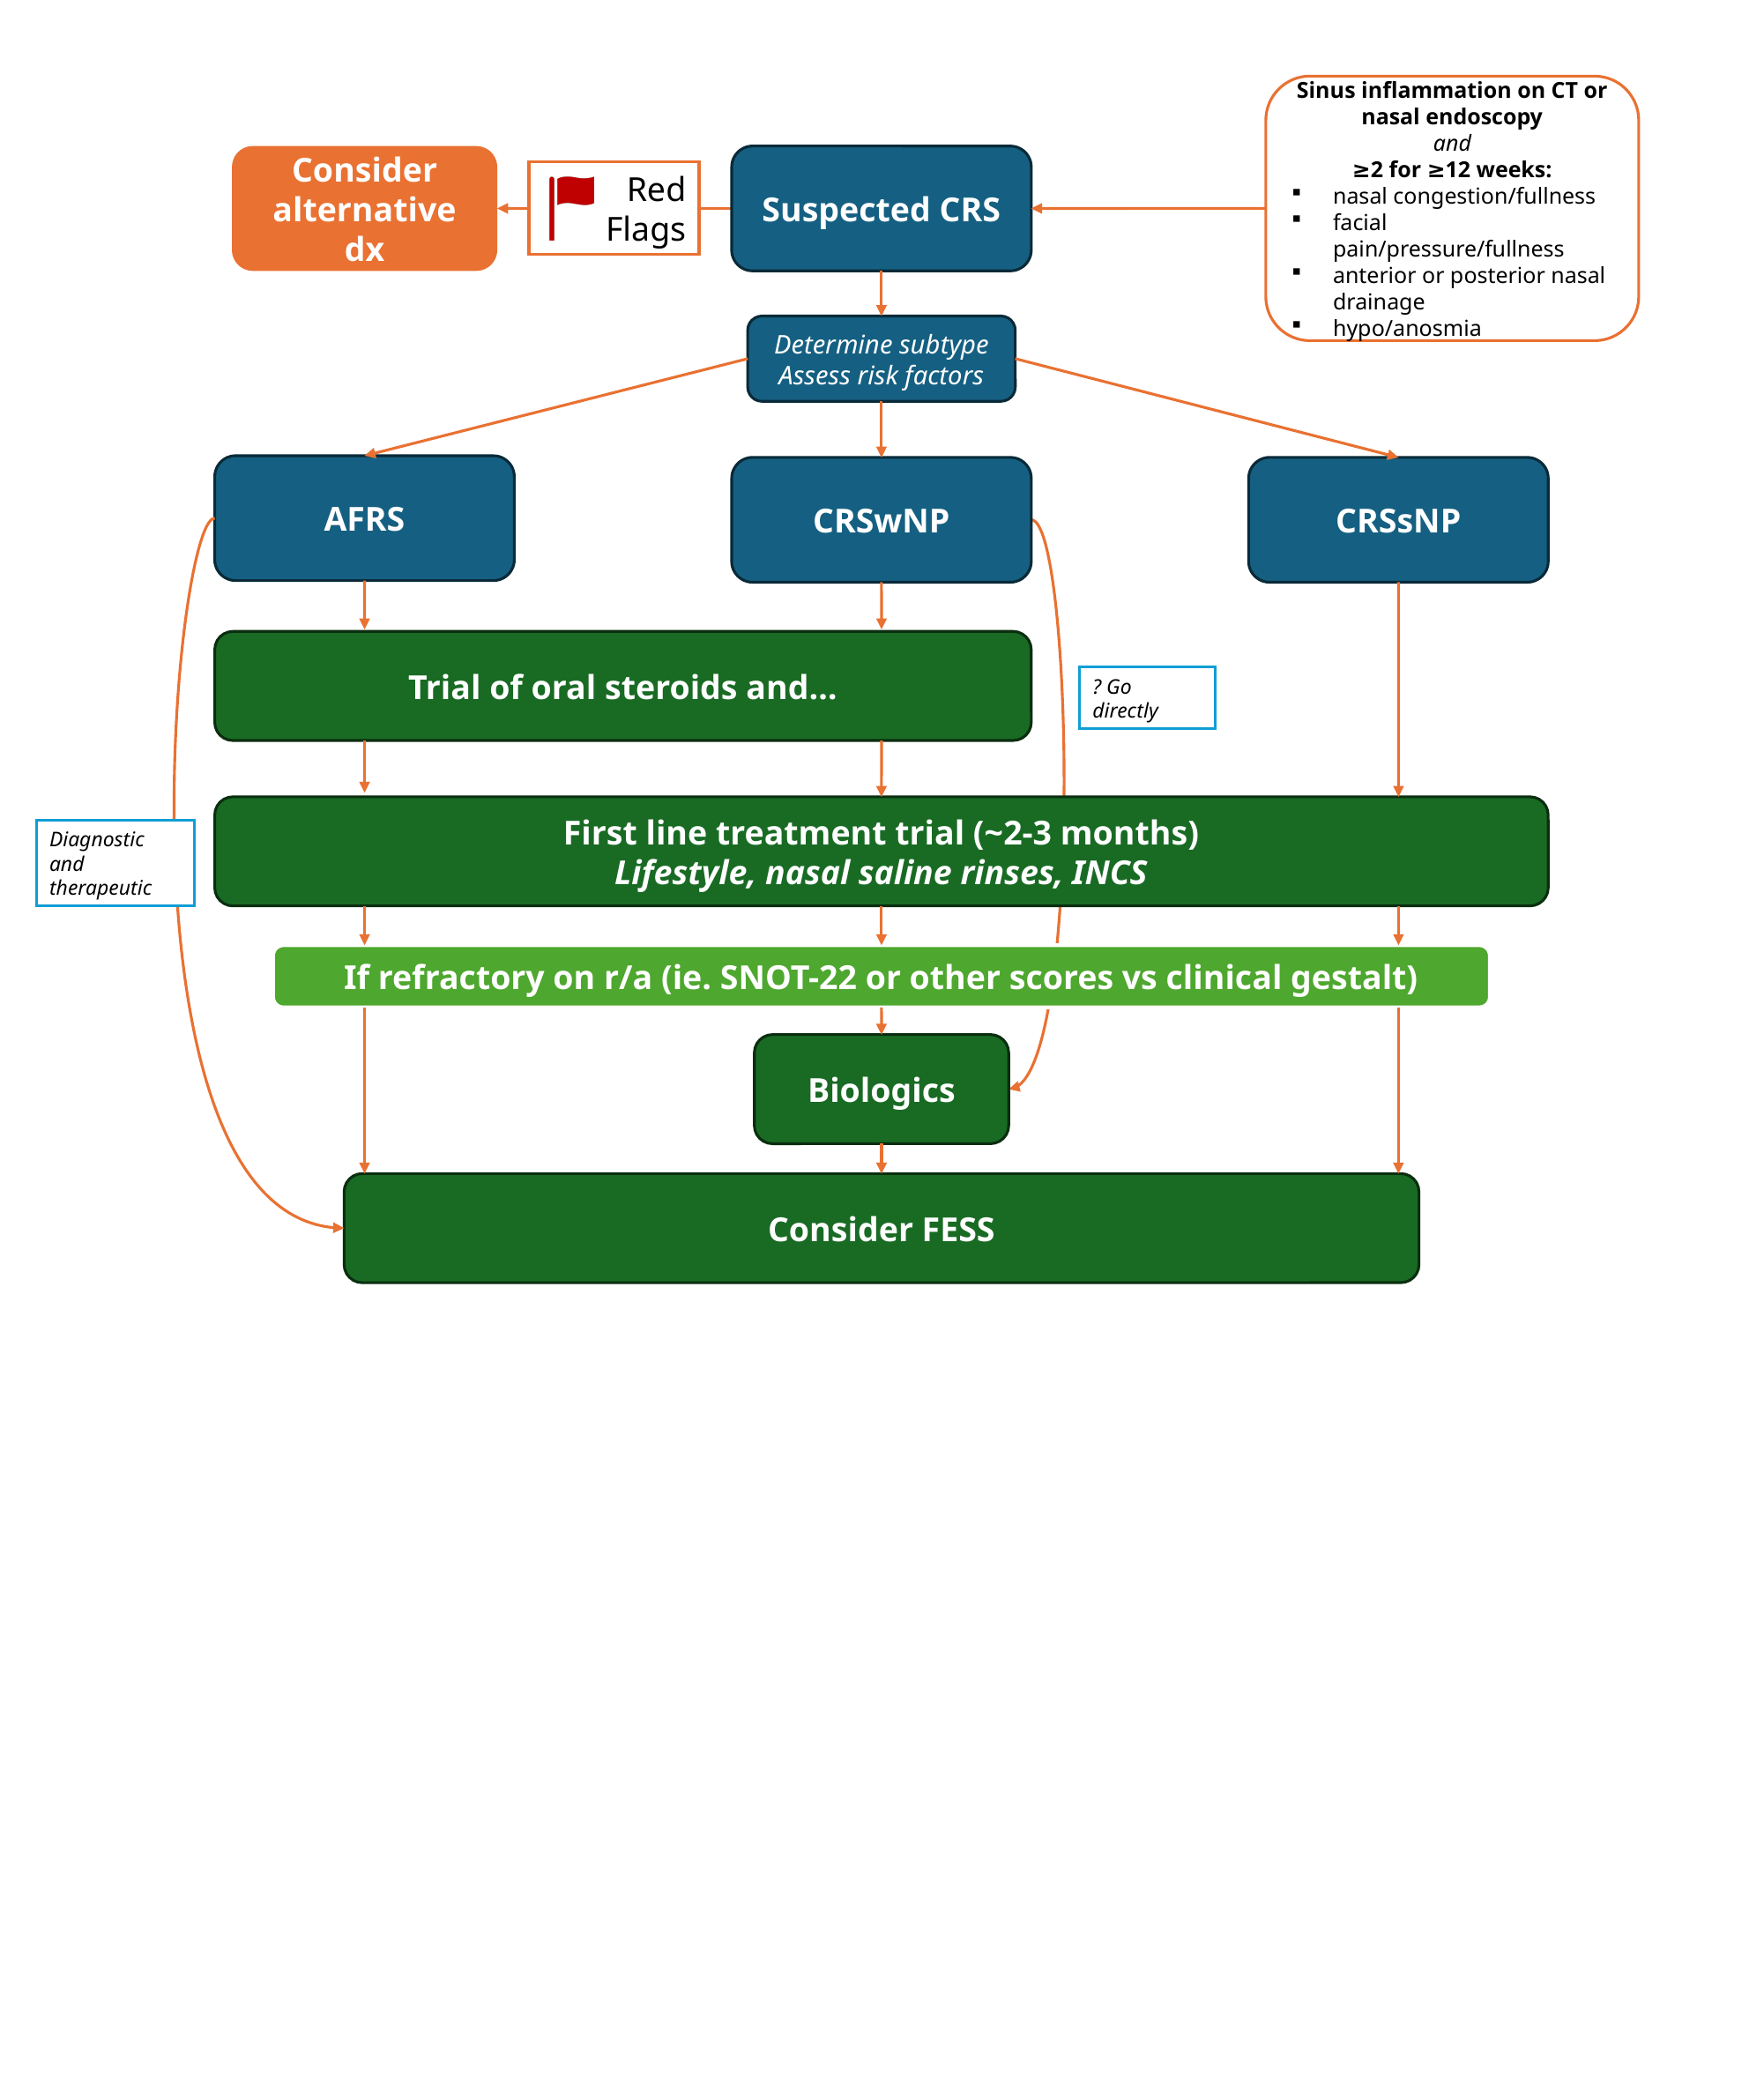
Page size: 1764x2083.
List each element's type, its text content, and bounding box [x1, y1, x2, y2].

text_box Biologics [753, 1033, 1010, 1146]
picture [532, 169, 610, 247]
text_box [214, 517, 345, 1229]
text_box Red Flags [527, 209, 701, 256]
text_box AFRS [213, 454, 516, 583]
text_box CRSwNP [730, 456, 1033, 584]
text_box Red Flags [527, 160, 701, 207]
text_box Determine subtype Assess risk factors [746, 314, 1017, 403]
text_box CRSsNP [1247, 456, 1550, 584]
text_box Trial of oral steroids and… [345, 629, 1008, 742]
text_box Suspected CRS [730, 145, 1033, 272]
text_box First line treatment trial (~2-3 months) Lifestyle, nasal saline rinses, INCS [345, 795, 1008, 908]
text_box Consider alternative dx [232, 145, 498, 272]
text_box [1008, 519, 1032, 1090]
text_box ? Go directly [1078, 666, 1217, 730]
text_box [1015, 358, 1399, 458]
text_box Sinus inflammation on CT or nasal endoscopy and ≥2 for ≥12 weeks: nasal congestion/fullness facial pain/pressure/fullness anterior or posterior nasal drainage hypo/anosmia [1264, 74, 1641, 342]
text_box Consider FESS [342, 1172, 1421, 1284]
text_box If refractory on r/a (ie. SNOT-22 or other scores vs clinical gestalt) [345, 943, 1008, 1009]
text_box Diagnostic and therapeutic [35, 819, 196, 907]
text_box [363, 358, 748, 457]
text_box If refractory on r/a (ie. SNOT-22 or other scores vs clinical gestalt) [1032, 943, 1492, 1009]
text_box First line treatment trial (~2-3 months) Lifestyle, nasal saline rinses, INCS [1032, 795, 1550, 908]
